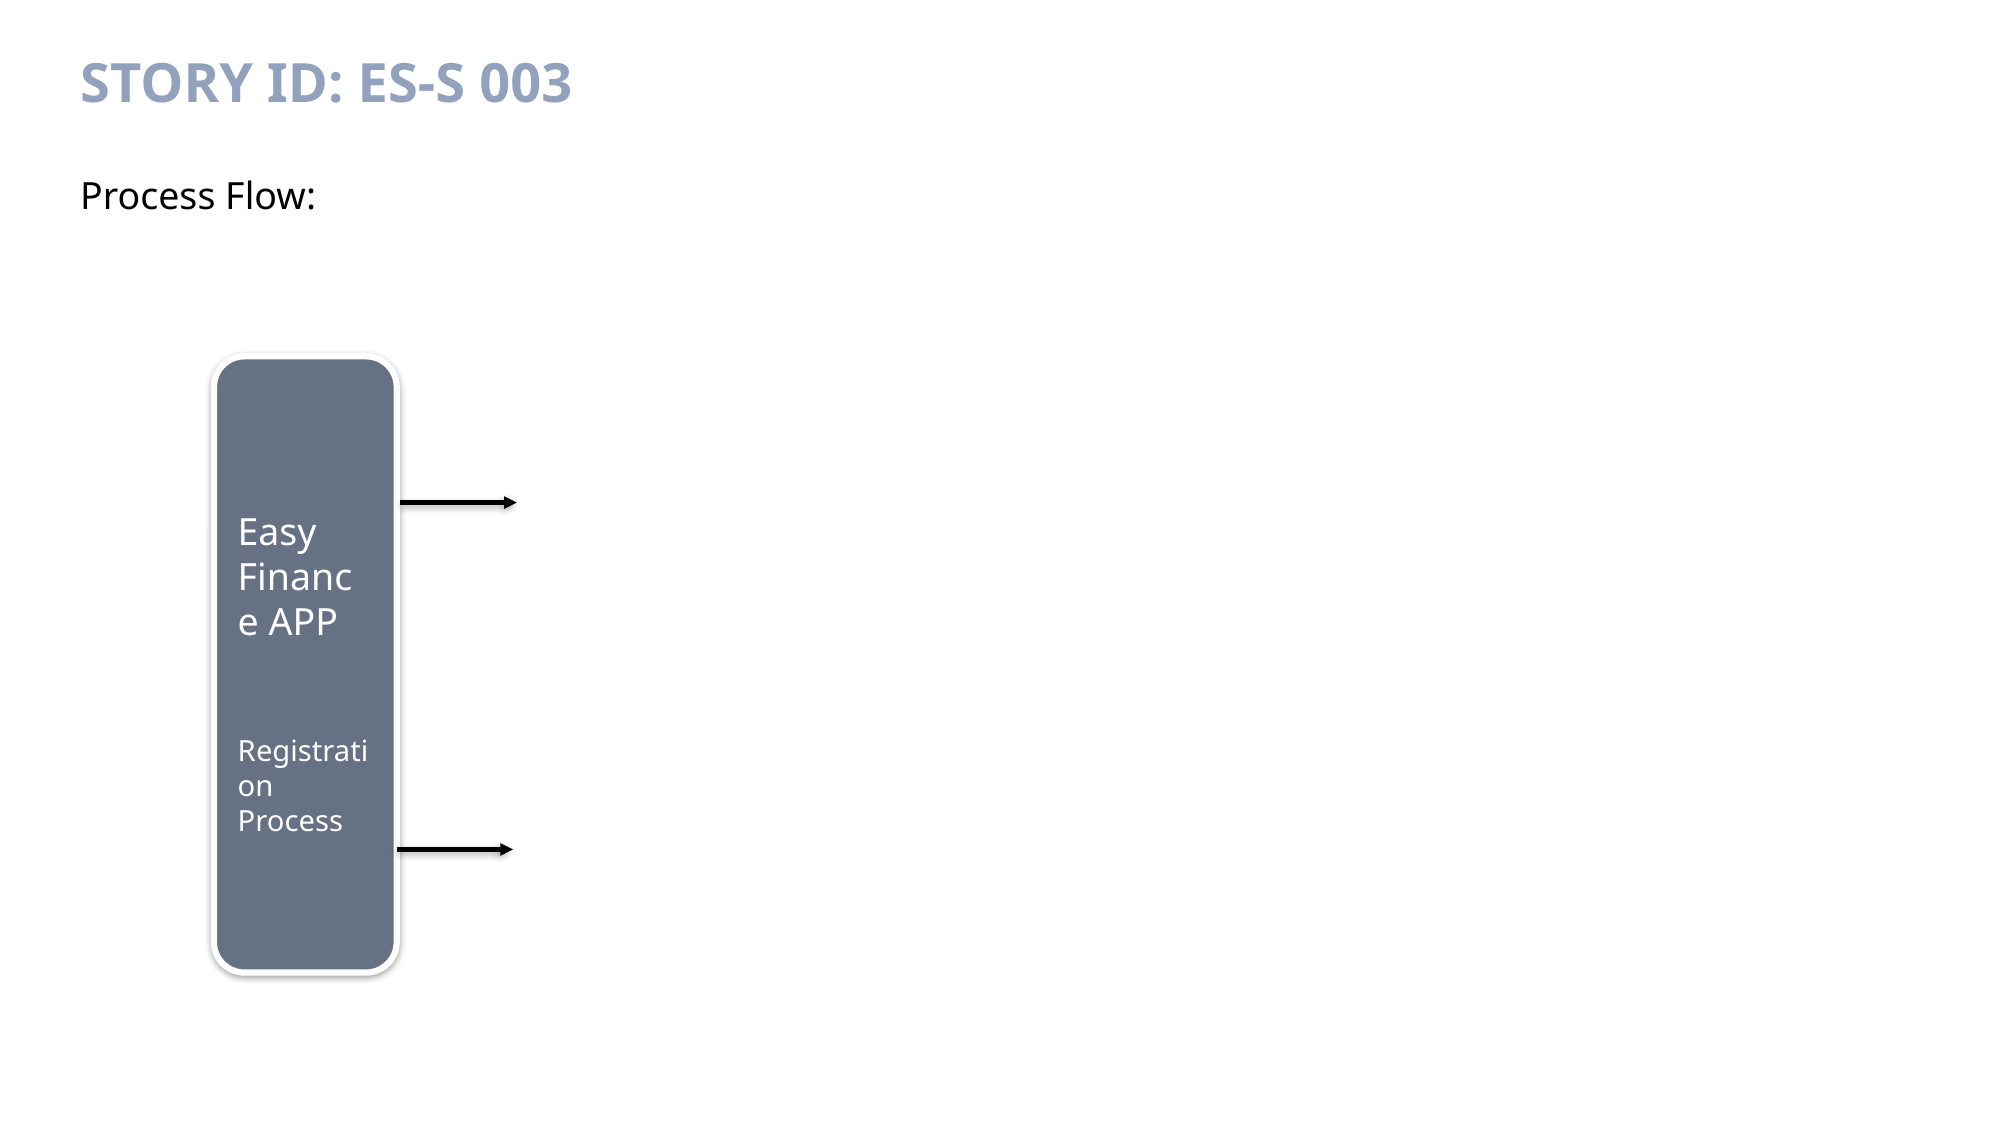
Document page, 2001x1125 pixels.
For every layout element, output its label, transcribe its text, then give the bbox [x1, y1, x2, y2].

list Process Flow: [80, 172, 1922, 1005]
title Story ID: ES-S 003 [80, 56, 1922, 172]
text_box Easy Finance APP Registration Process [210, 353, 400, 976]
